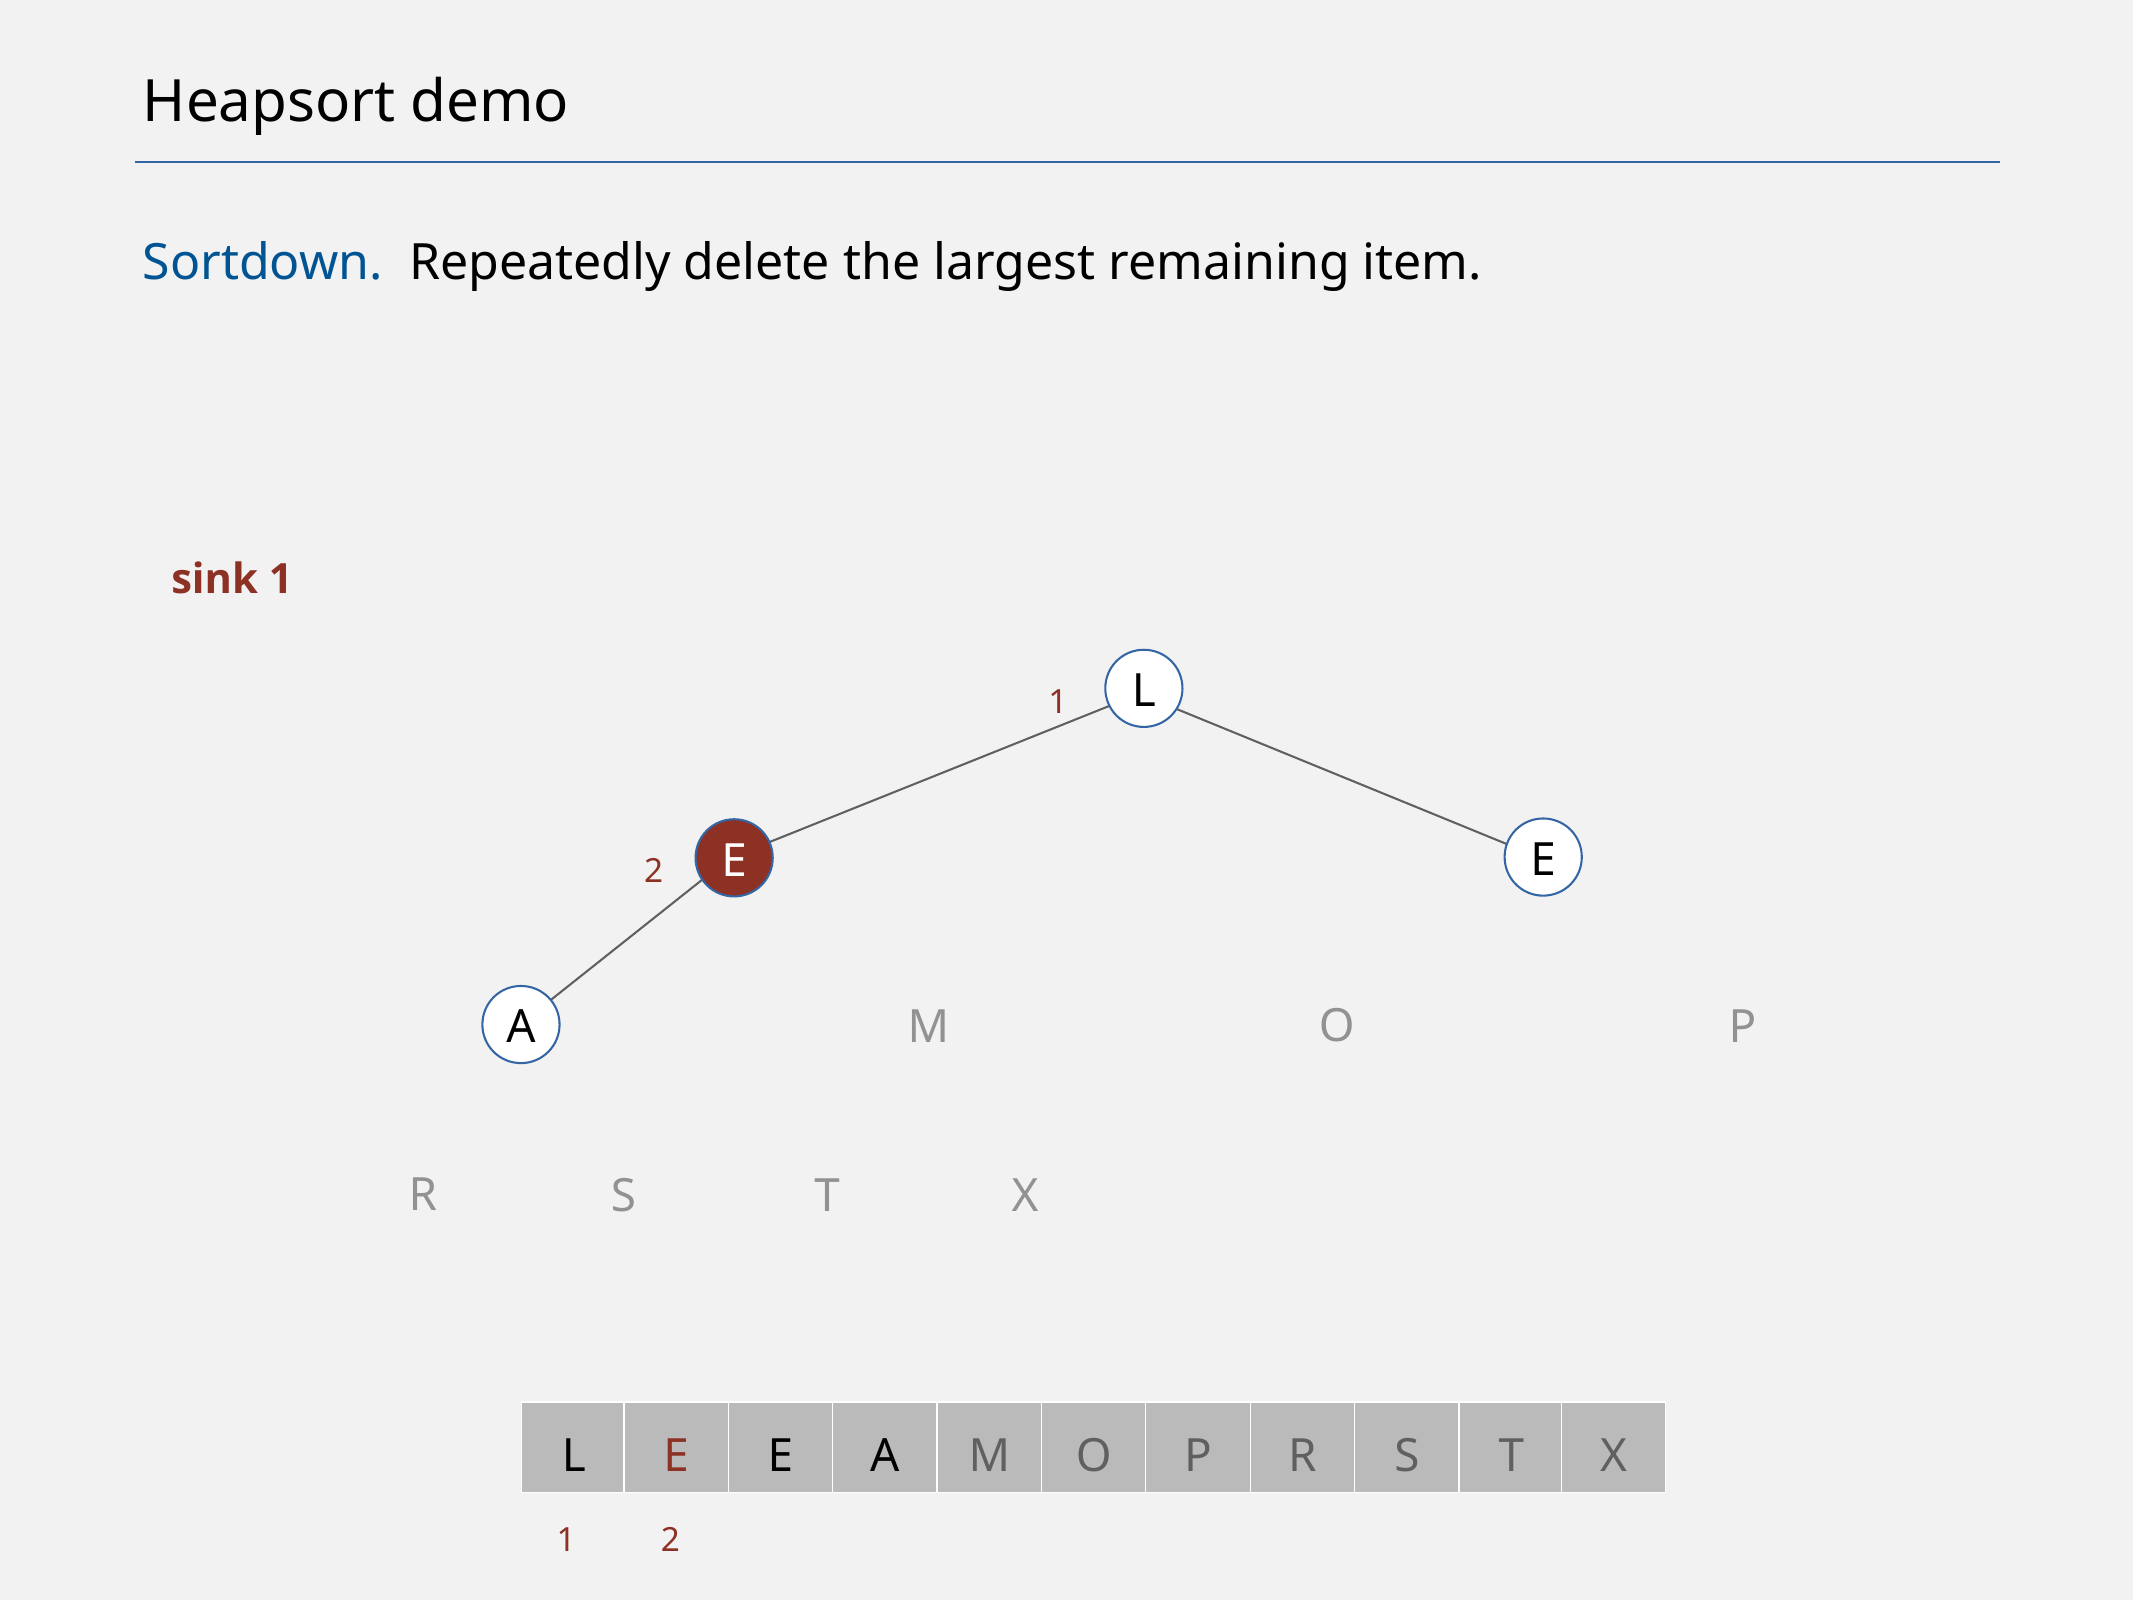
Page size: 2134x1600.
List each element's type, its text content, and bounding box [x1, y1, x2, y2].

title Heapsort demo [132, 0, 2001, 134]
text_box X [986, 1154, 1064, 1232]
text_box A [482, 985, 560, 1064]
text_box 1 [1038, 660, 1078, 721]
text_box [521, 1401, 1666, 1494]
text_box O [1297, 984, 1376, 1062]
text_box E [695, 819, 773, 897]
text_box S [584, 1154, 662, 1232]
text_box sink 1 [161, 527, 303, 602]
text_box M [889, 985, 968, 1063]
text_box 1 [547, 1498, 586, 1558]
list Sortdown. Repeatedly delete the largest remaining item. [132, 207, 2001, 1543]
text_box 2 [634, 829, 674, 889]
text_box 2 [651, 1498, 690, 1558]
text_box E [1504, 818, 1582, 896]
text_box T [788, 1154, 866, 1232]
text_box L [1105, 649, 1183, 727]
text_box P [1703, 985, 1781, 1063]
text_box R [384, 1153, 462, 1231]
